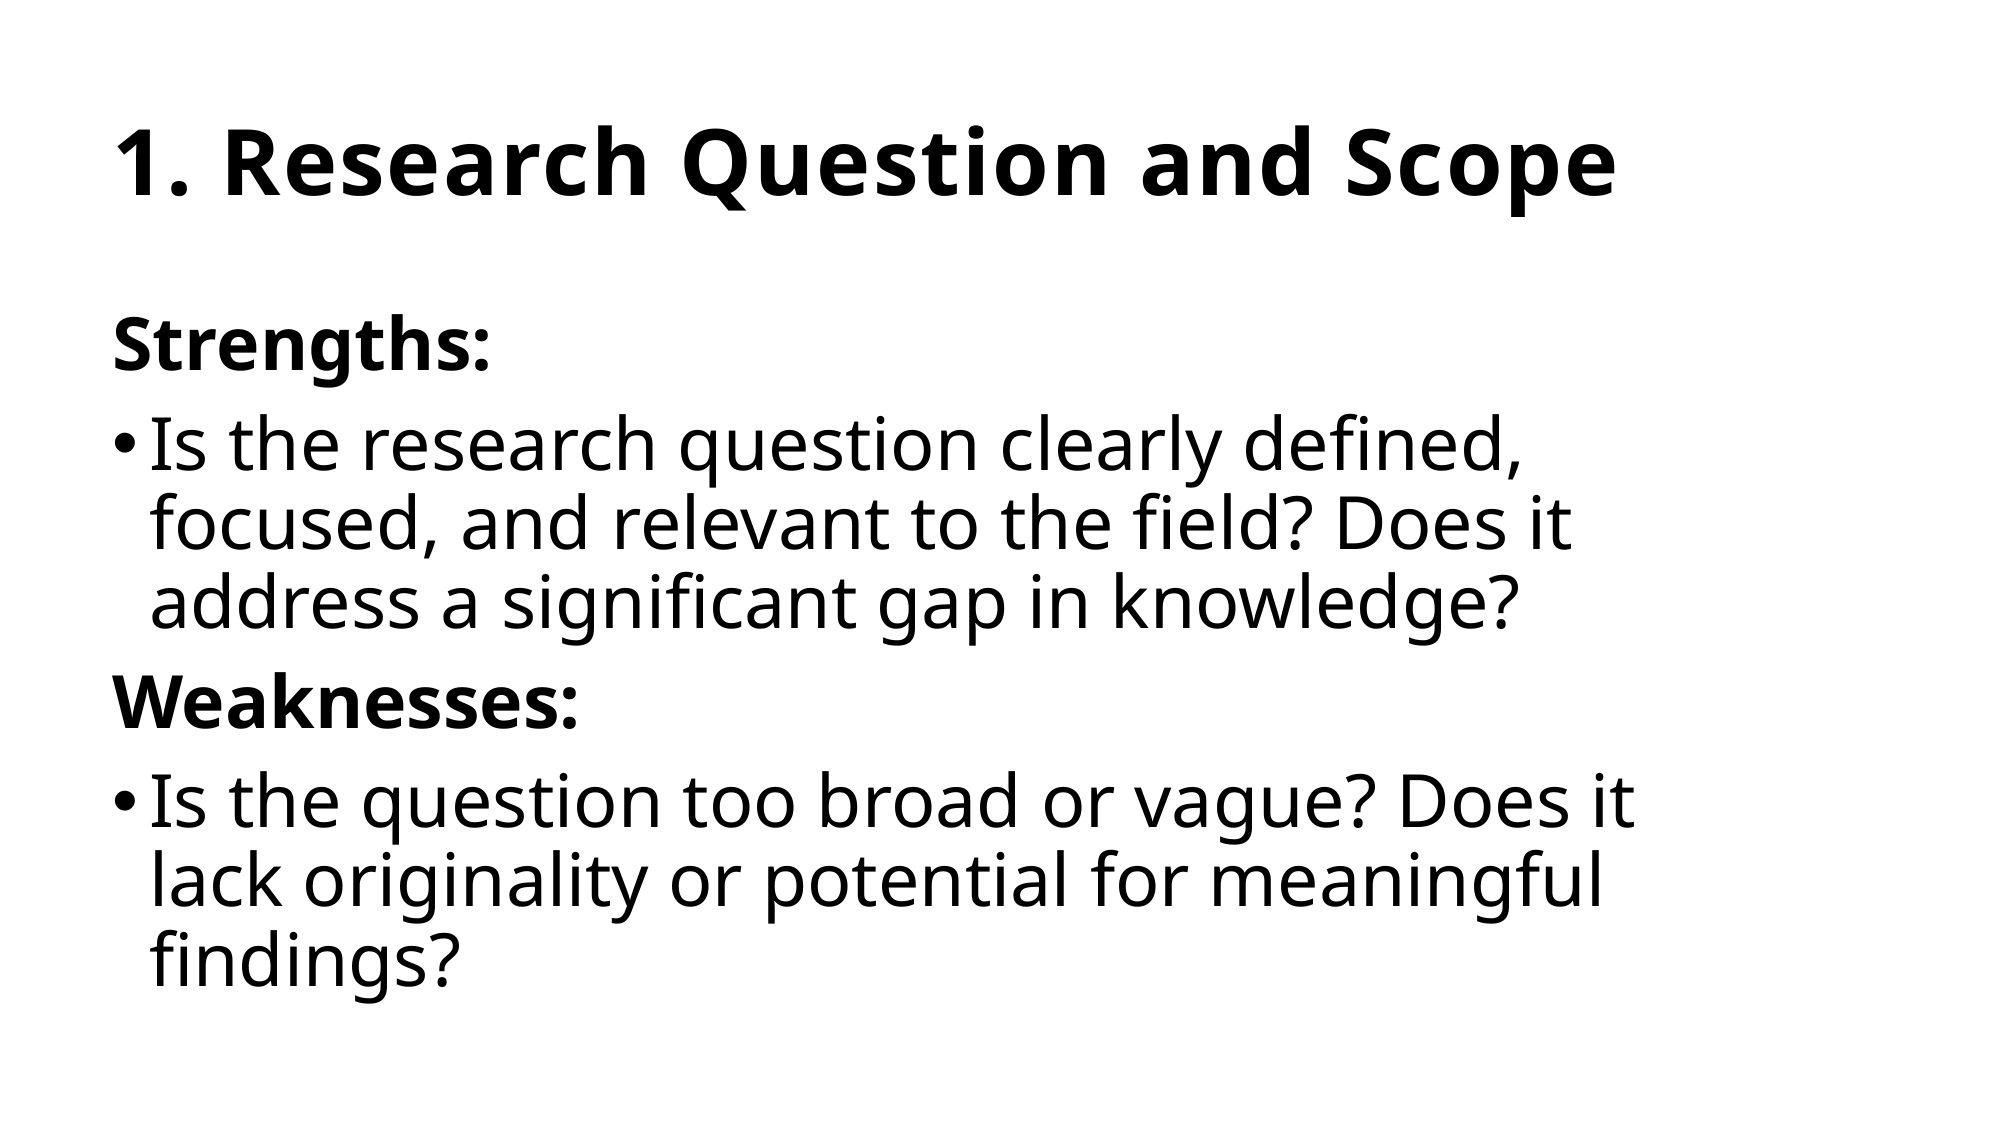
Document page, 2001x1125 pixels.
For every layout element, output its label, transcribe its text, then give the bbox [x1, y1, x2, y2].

title 1. Research Question and Scope [97, 59, 1804, 278]
list Strengths: Is the research question clearly defined, focused, and relevant to the field? Does it address a significant gap in knowledge? Weaknesses: Is the question too broad or vague? Does it lack originality or potential for meaningful findings? [97, 299, 1801, 1014]
